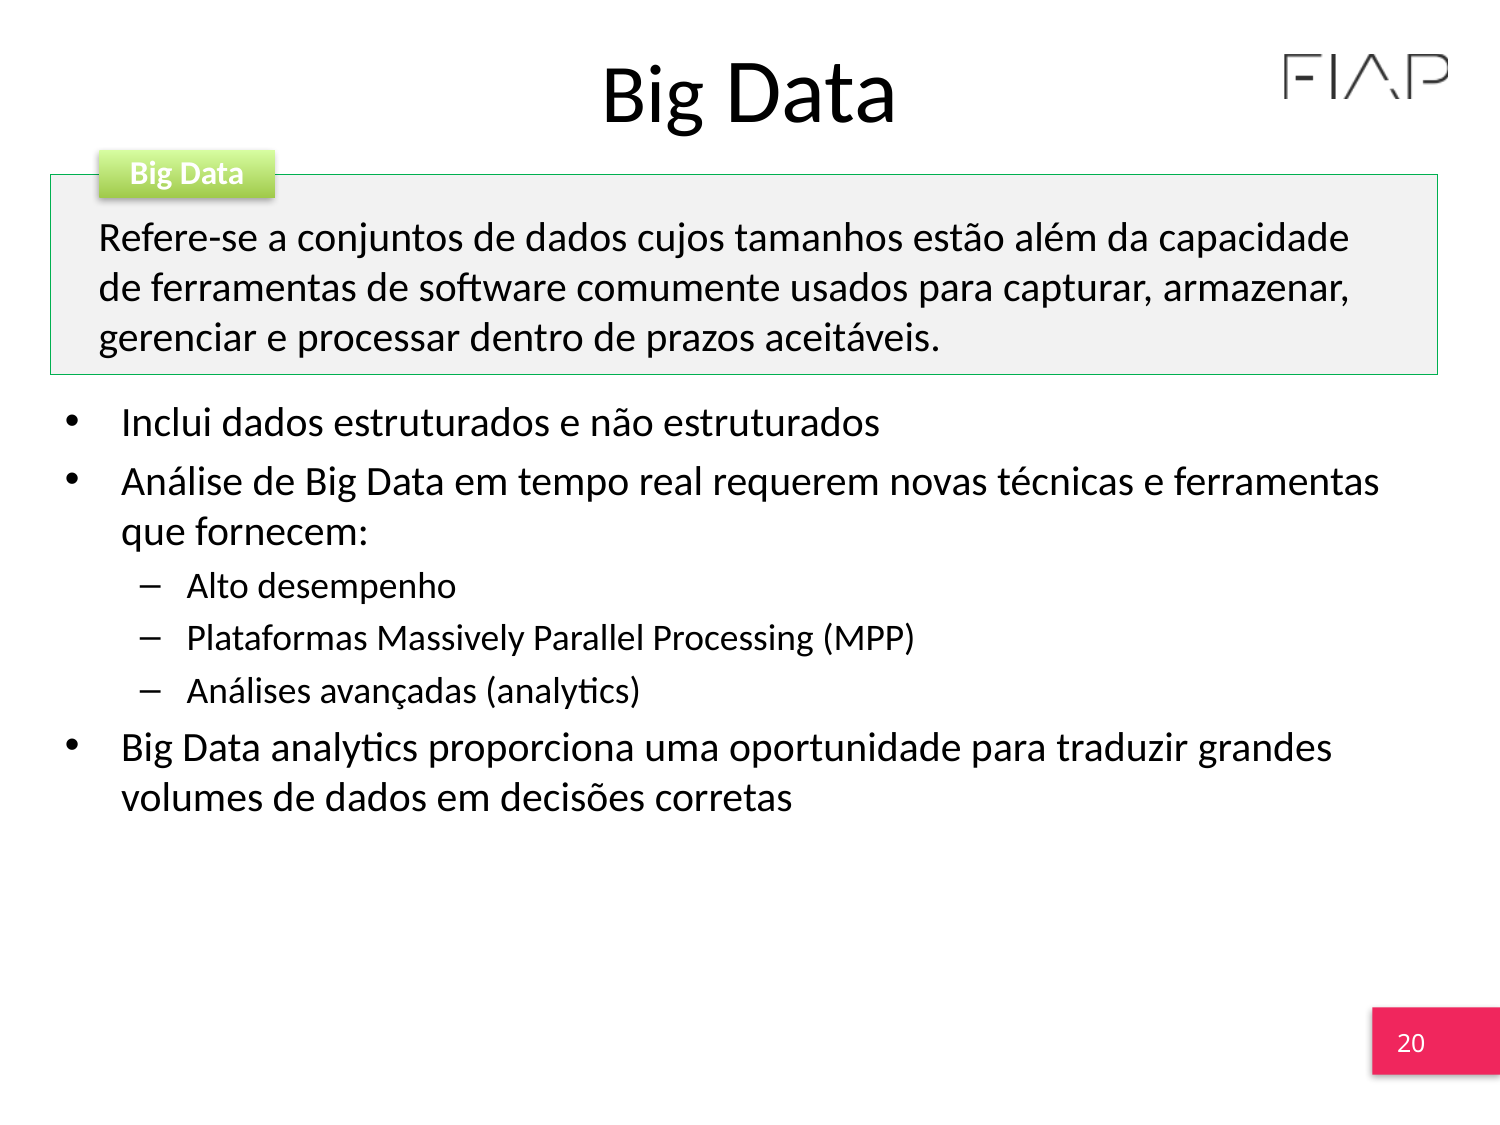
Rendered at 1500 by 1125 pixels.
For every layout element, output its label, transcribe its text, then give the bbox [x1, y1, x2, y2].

text_box Inclui dados estruturados e não estruturados Análise de Big Data em tempo real requerem novas técnicas e ferramentas que fornecem: Alto desempenho Plataformas Massively Parallel Processing (MPP) Análises avançadas (analytics) Big Data analytics proporciona uma oportunidade para traduzir grandes volumes de dados em decisões corretas [50, 387, 1438, 988]
text_box Refere-se a conjuntos de dados cujos tamanhos estão além da capacidade de ferramentas de software comumente usados para capturar, armazenar, gerenciar e processar dentro de prazos aceitáveis. [50, 174, 1438, 375]
text_box [1372, 1007, 1500, 1075]
picture [1283, 53, 1449, 99]
text_box 20 [1382, 1019, 1441, 1065]
text_box Big Data [74, 23, 1425, 174]
text_box Big Data [99, 149, 275, 198]
